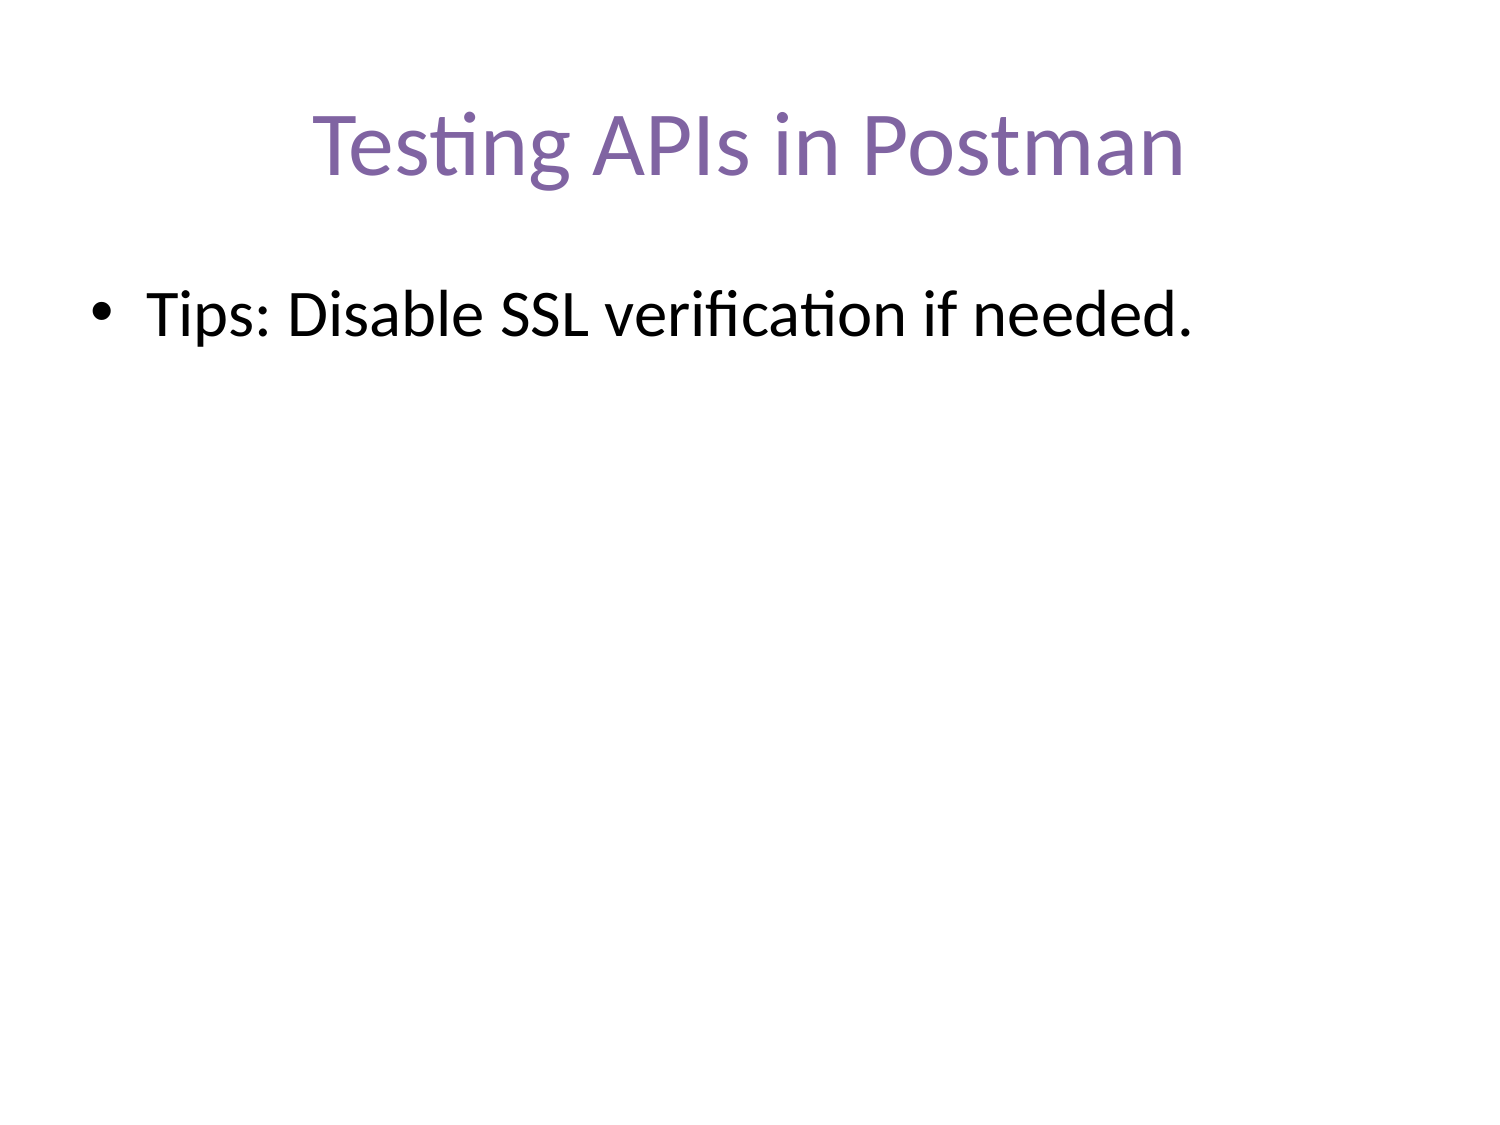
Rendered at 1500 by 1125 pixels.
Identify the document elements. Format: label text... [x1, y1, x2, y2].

title Testing APIs in Postman [75, 45, 1425, 233]
list Tips: Disable SSL verification if needed. [75, 262, 1425, 1005]
